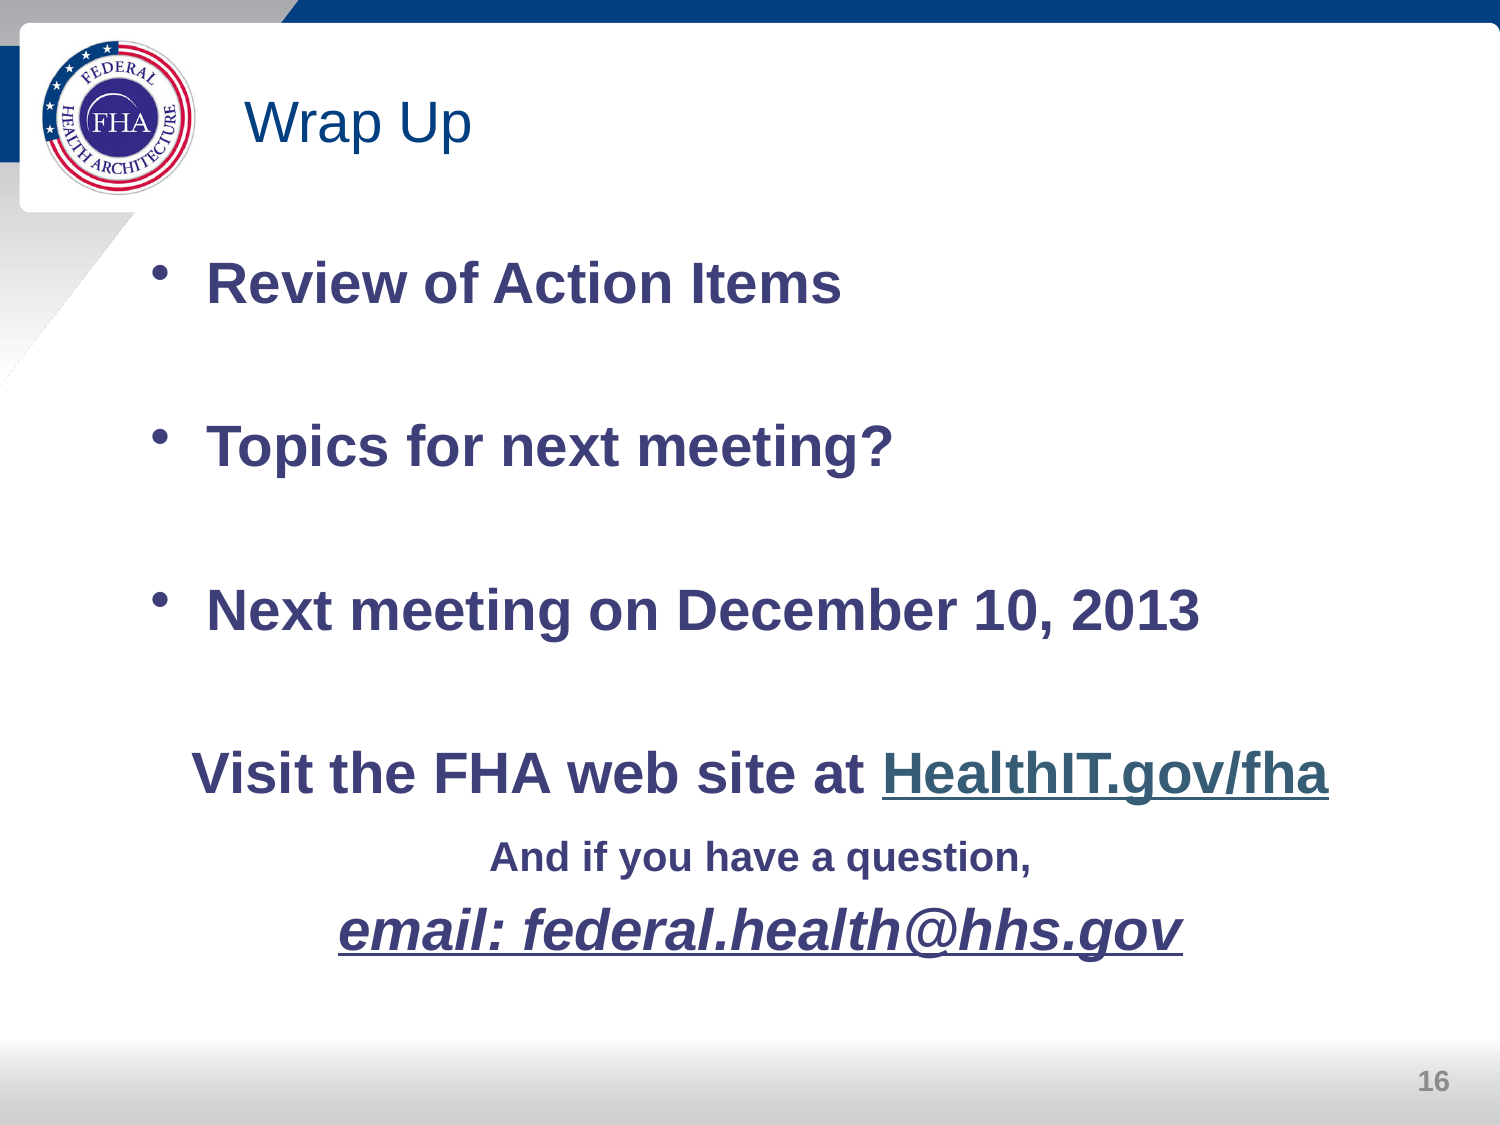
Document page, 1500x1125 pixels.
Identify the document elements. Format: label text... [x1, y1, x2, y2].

slide_number 16 [1152, 1047, 1466, 1113]
title Wrap Up [229, 24, 1492, 213]
list Review of Action Items Topics for next meeting? Next meeting on December 10, 2013 Visit the FHA web site at HealthIT.gov/fha And if you have a question, email: federal.health@hhs.gov [135, 237, 1386, 913]
picture [38, 35, 200, 202]
